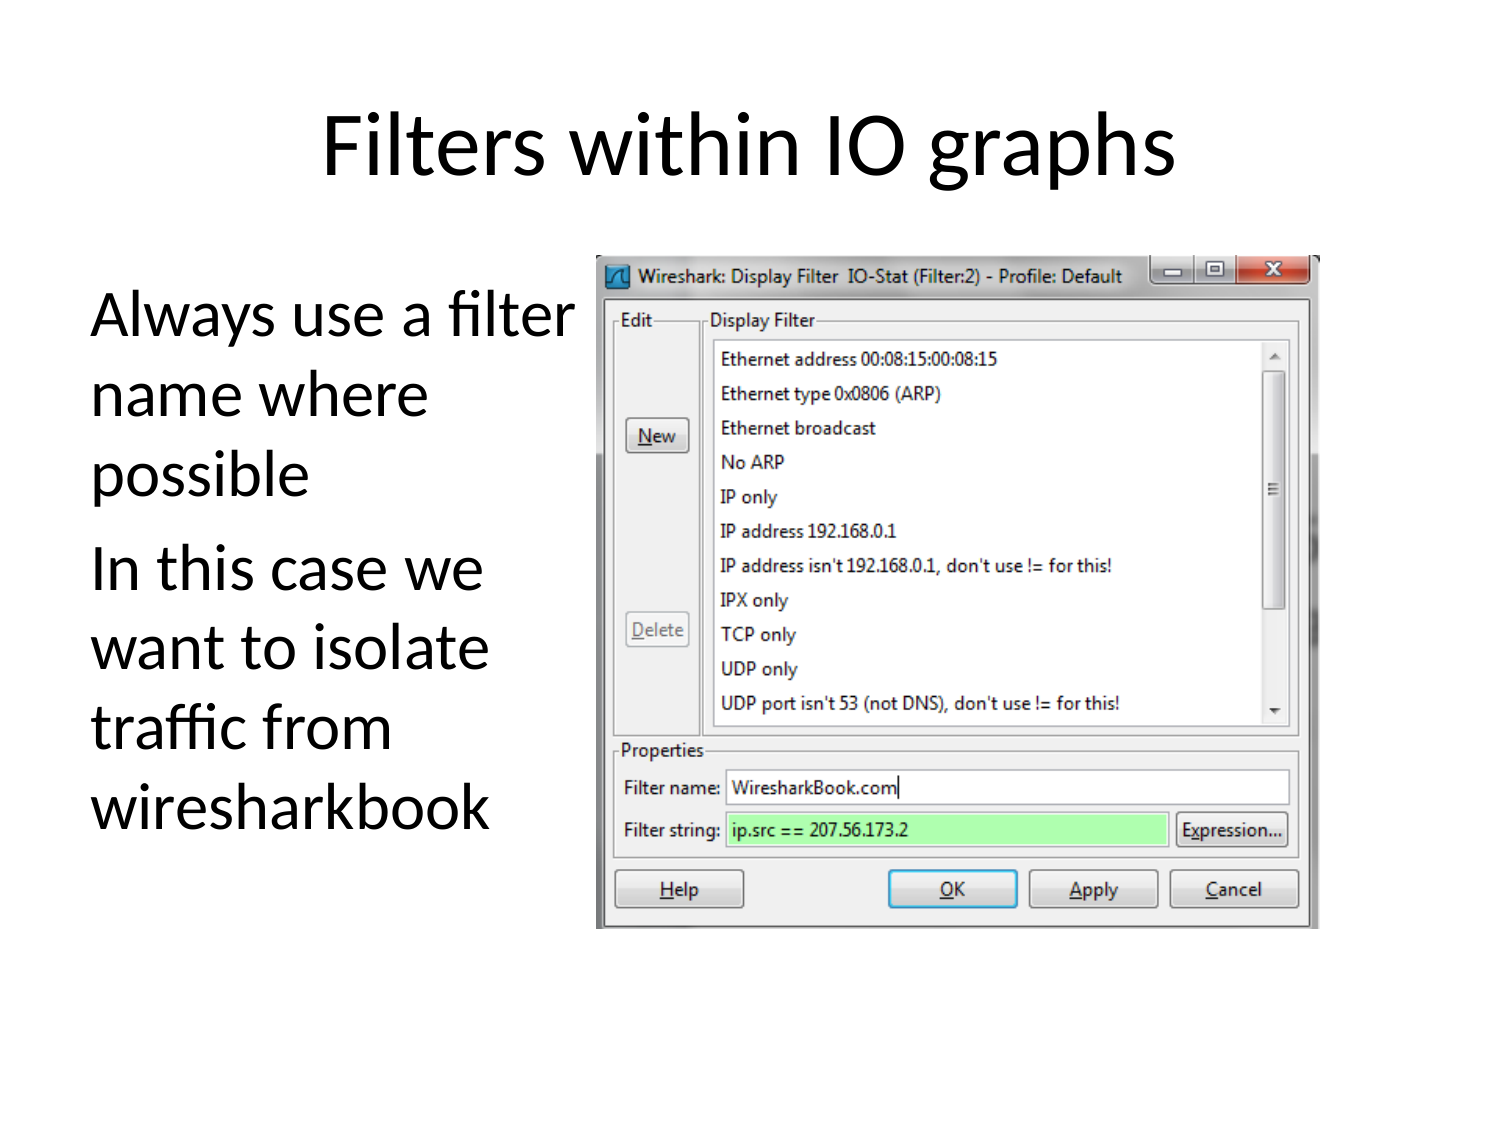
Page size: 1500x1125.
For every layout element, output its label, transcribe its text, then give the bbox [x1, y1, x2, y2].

picture [596, 255, 1321, 929]
title Filters within IO graphs [75, 45, 1425, 233]
list Always use a filter name where possible In this case we want to isolate traffic from wiresharkbook [75, 262, 597, 1005]
